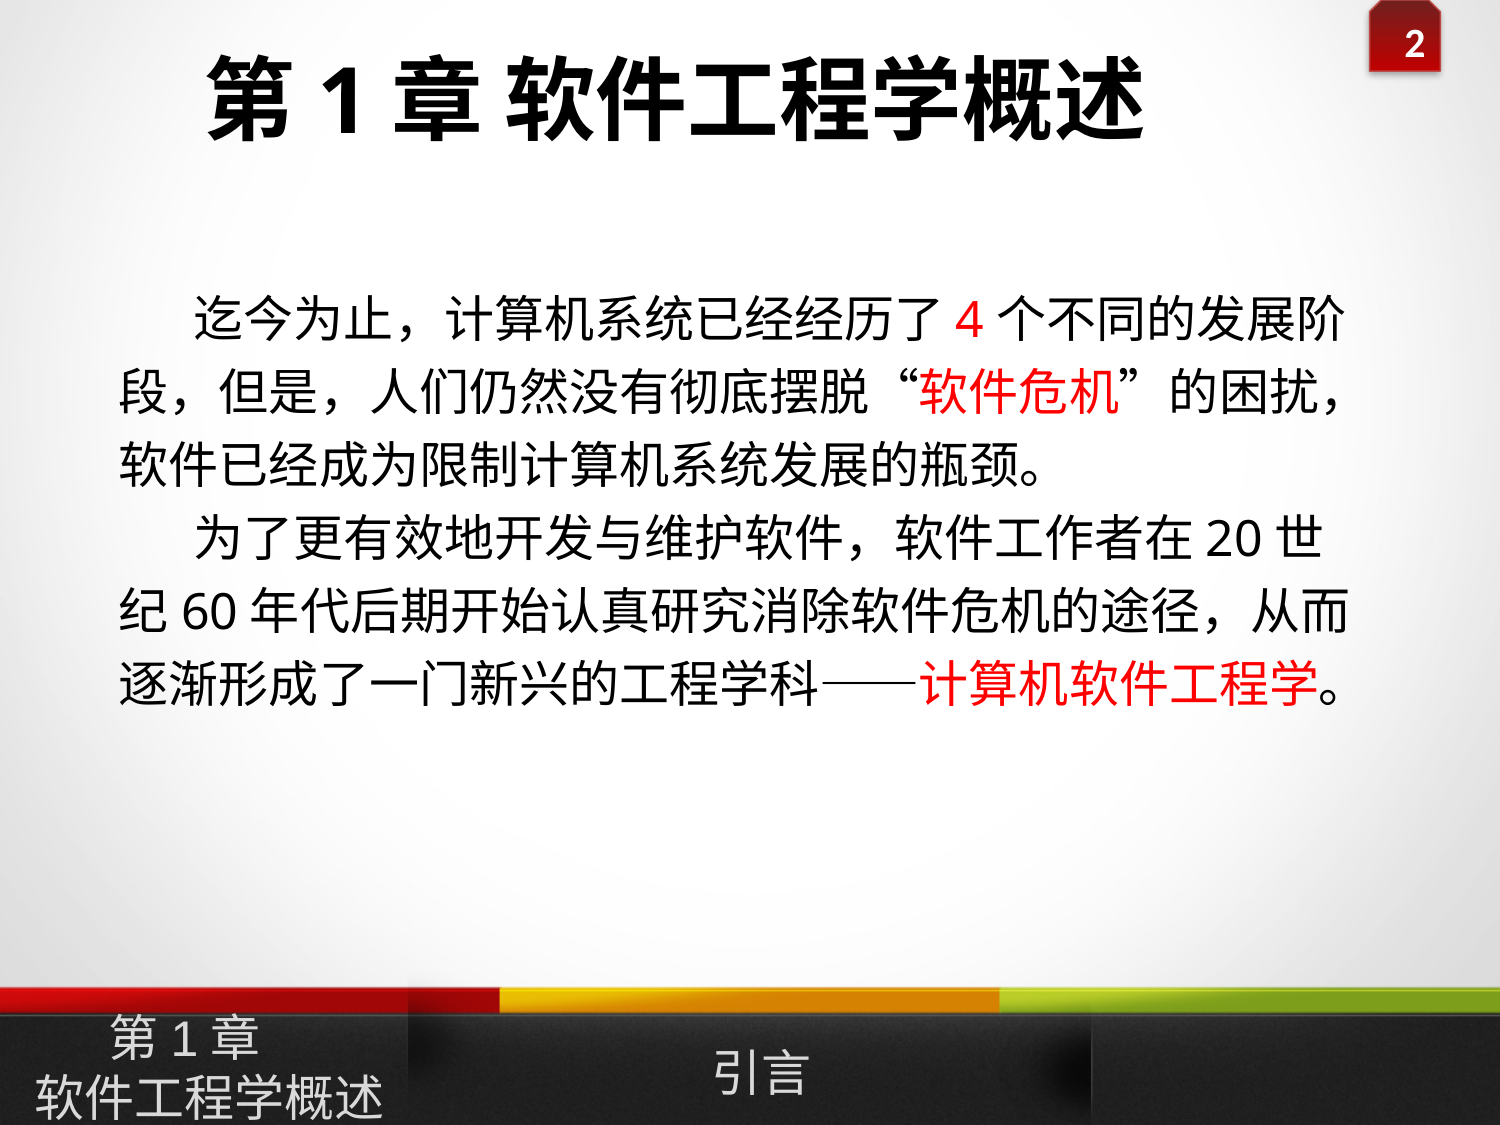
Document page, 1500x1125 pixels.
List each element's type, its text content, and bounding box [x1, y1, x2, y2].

title 第1章 软件工程学概述 [0, 2, 1351, 191]
text_box 迄今为止，计算机系统已经经历了4个不同的发展阶段，但是，人们仍然没有彻底摆脱“软件危机”的困扰，软件已经成为限制计算机系统发展的瓶颈。 为了更有效地开发与维护软件，软件工作者在20世纪60年代后期开始认真研究消除软件危机的途径，从而逐渐形成了一门新兴的工程学科——计算机软件工程学。 [104, 267, 1369, 780]
picture [0, 0, 1500, 1125]
text_box 引言 [530, 1032, 992, 1111]
